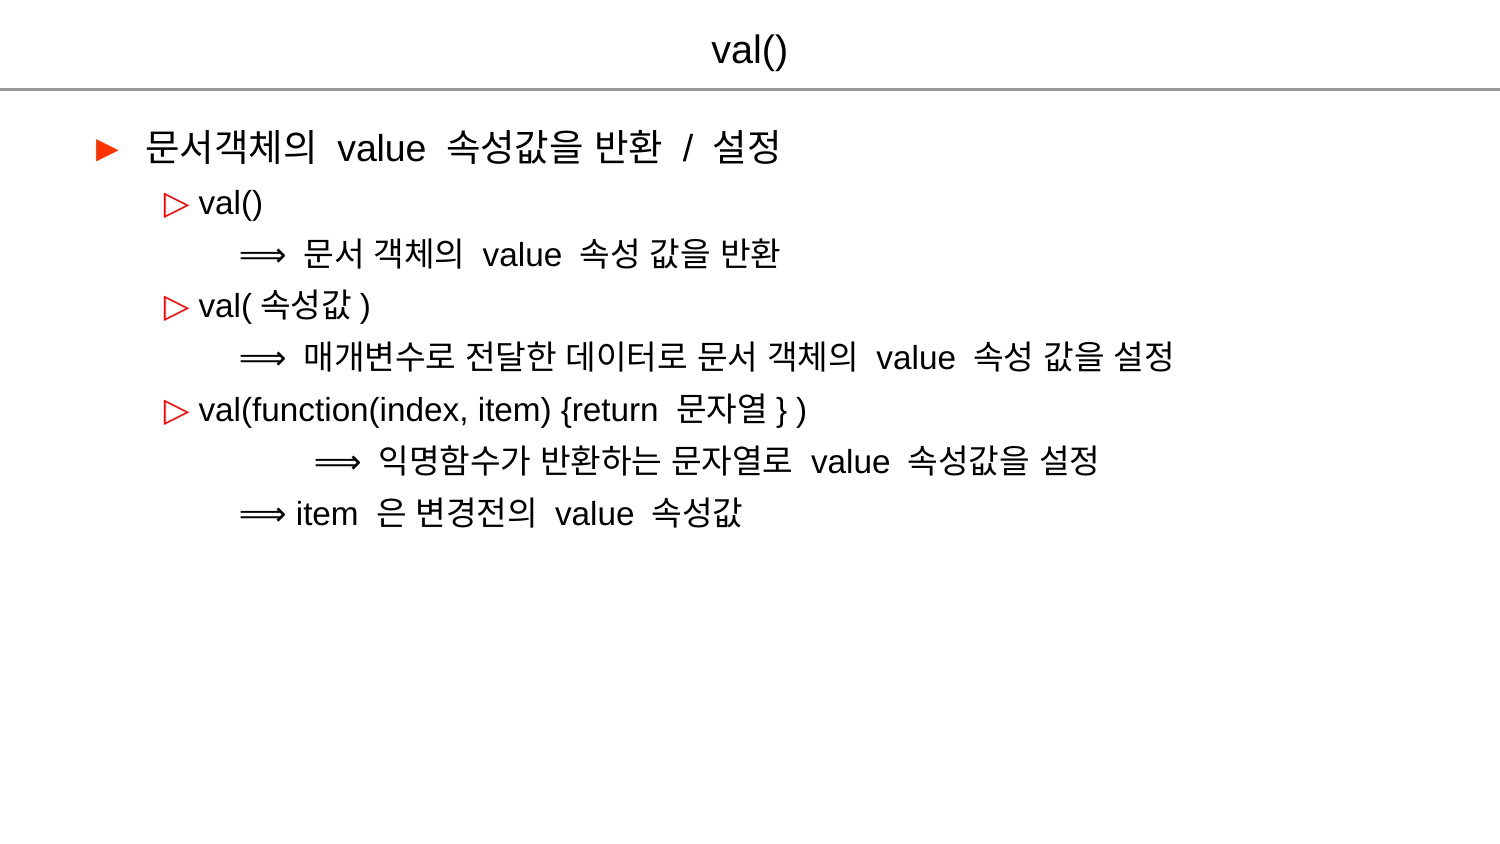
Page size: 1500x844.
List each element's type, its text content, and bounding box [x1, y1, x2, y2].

text_box ► 문서객체의 value 속성값을 반환 / 설정 ▷ val() ⟹ 문서 객체의 value 속성 값을 반환 ▷ val(속성값) ⟹ 매개변수로 전달한 데이터로 문서 객체의 value 속성 값을 설정 ▷ val(function(index, item) {return 문자열} ) ⟹ 익명함수가 반환하는 문자열로 value 속성값을 설정 ⟹ item 은 변경전의 value 속성값 [73, 98, 1427, 844]
text_box val() [544, 0, 956, 88]
